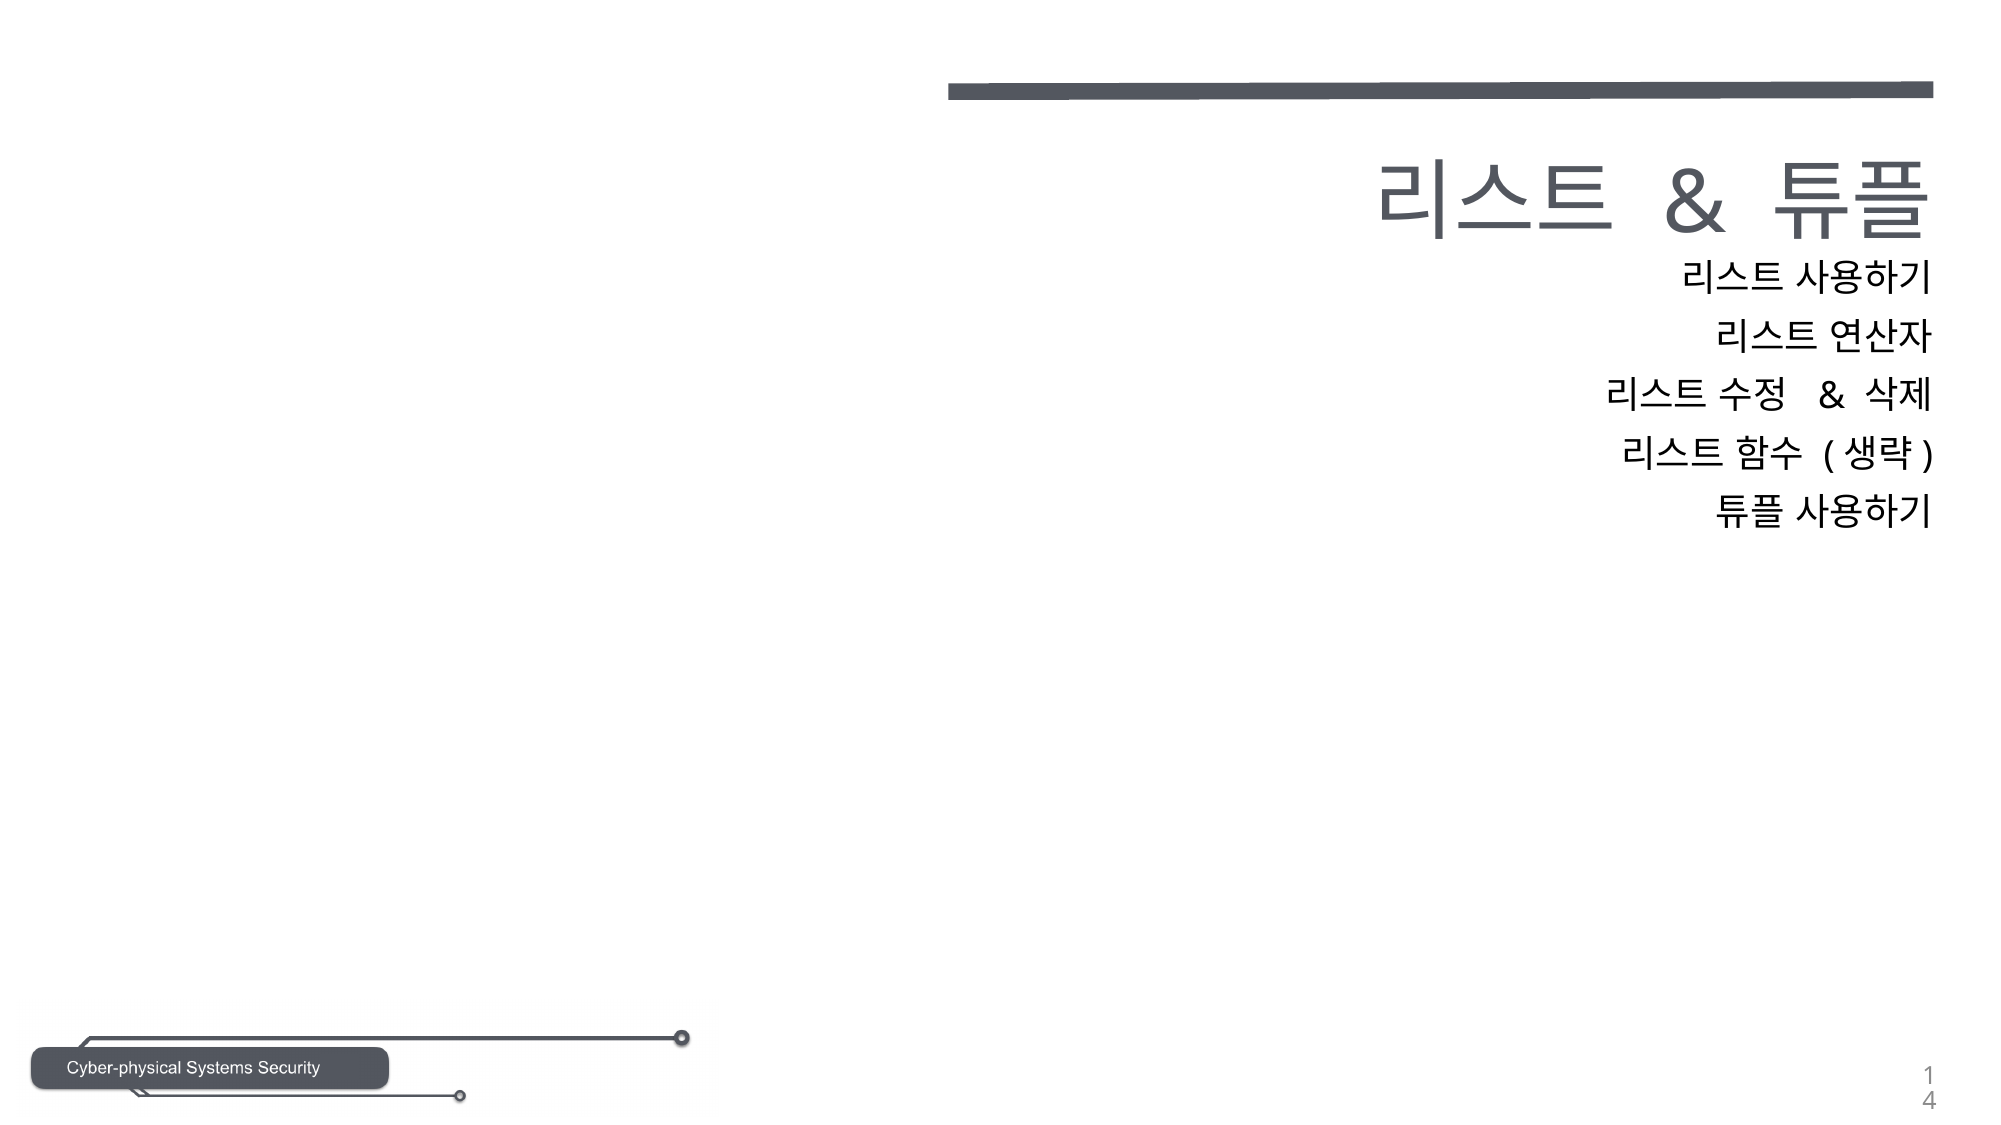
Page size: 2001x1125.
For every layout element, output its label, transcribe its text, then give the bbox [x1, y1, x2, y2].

picture [16, 999, 719, 1117]
text_box 리스트 사용하기 리스트 연산자 리스트 수정 & 삭제 리스트 함수 (생략) 튜플 사용하기 [1239, 233, 1948, 586]
title 리스트 & 튜플 [591, 98, 1948, 244]
slide_number 14 [1910, 1054, 1938, 1099]
